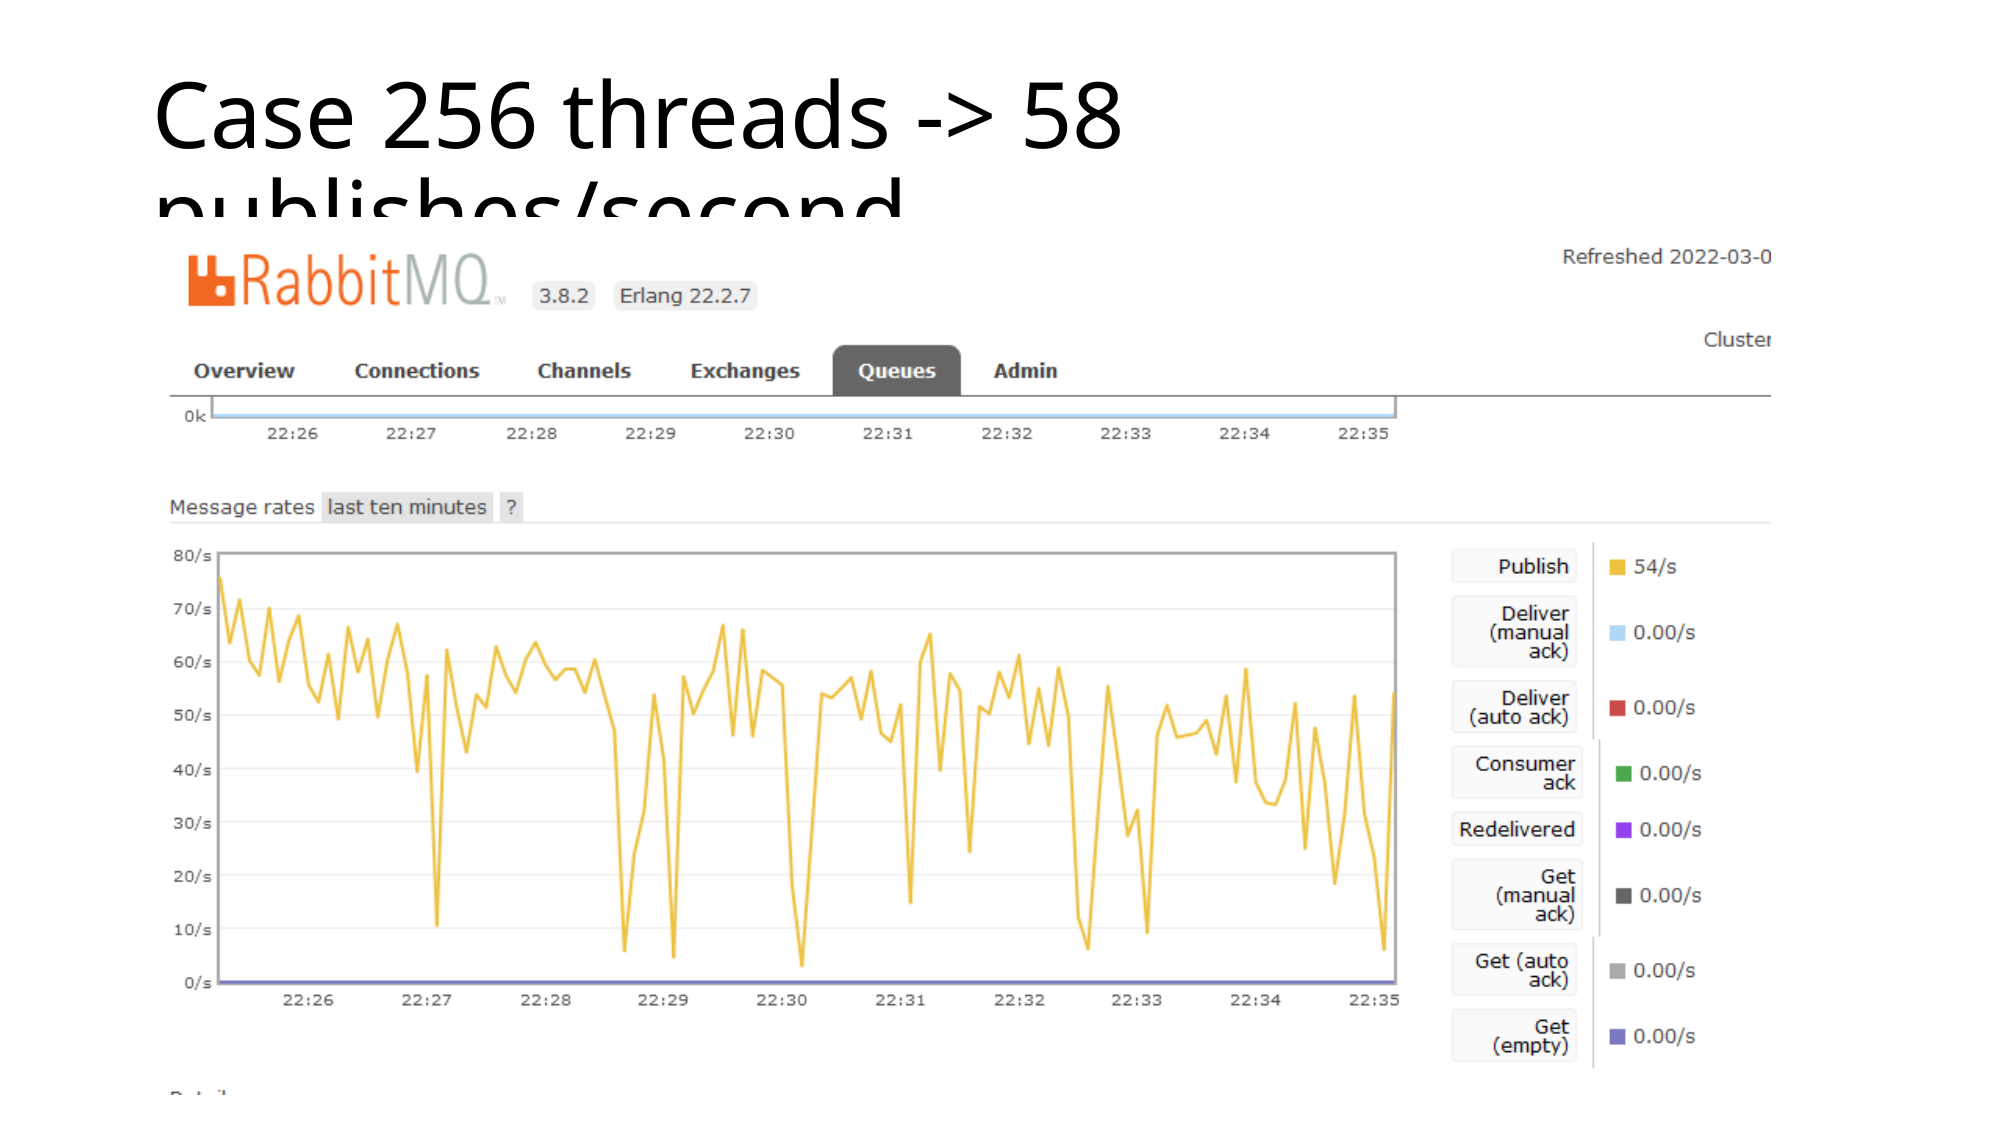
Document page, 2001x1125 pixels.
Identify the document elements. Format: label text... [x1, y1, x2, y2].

title Case 256 threads -> 58 publishes/second [137, 59, 1863, 278]
picture [117, 217, 1771, 1095]
